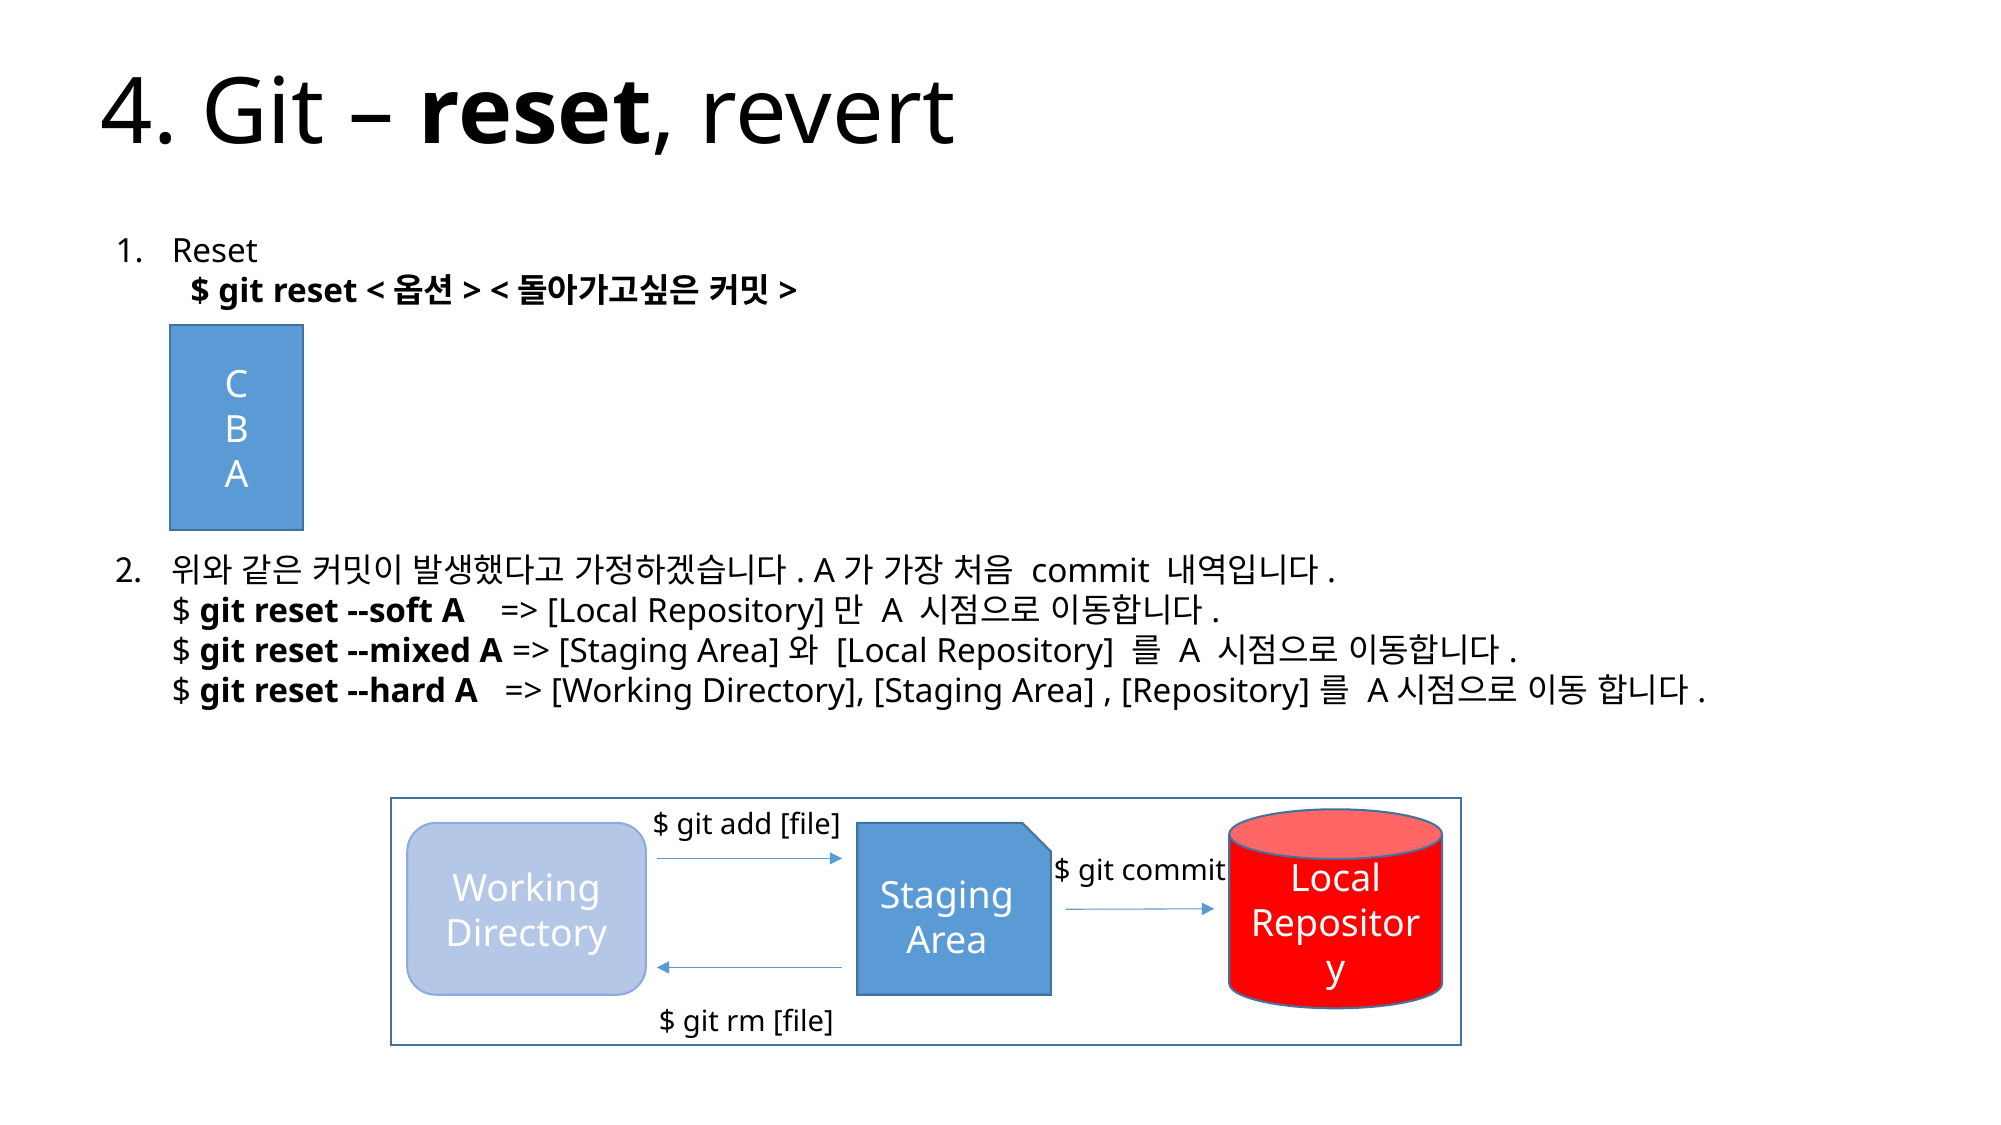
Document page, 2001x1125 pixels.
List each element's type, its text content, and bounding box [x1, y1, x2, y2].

text_box Reset $ git reset <옵션> <돌아가고싶은 커밋> 위와 같은 커밋이 발생했다고 가정하겠습니다. A가 가장 처음 commit 내역입니다. $ git reset --soft A => [Local Repository]만 A 시점으로 이동합니다. $ git reset --mixed A => [Staging Area]와 [Local Repository] 를 A 시점으로 이동합니다. $ git reset --hard A => [Working Directory], [Staging Area] , [Repository]를 A시점으로 이동 합니다. [100, 222, 1942, 996]
title 4. Git – reset, revert [85, 4, 1811, 223]
text_box C B A [169, 324, 304, 531]
text_box [390, 797, 1462, 1046]
